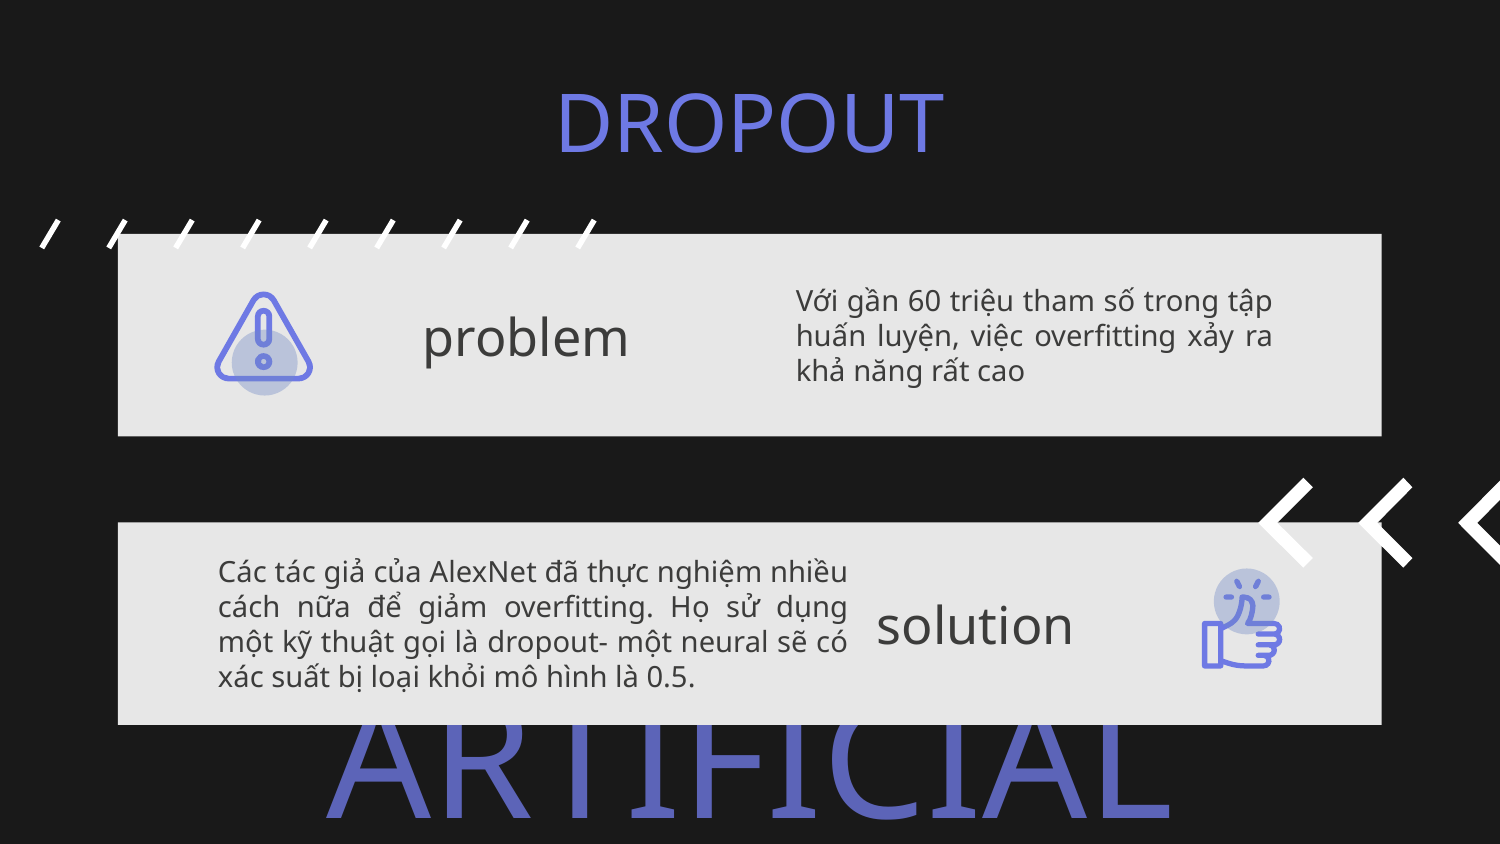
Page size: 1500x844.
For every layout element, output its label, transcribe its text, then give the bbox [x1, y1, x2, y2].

subtitle problem [314, 290, 753, 380]
text_box [246, 390, 283, 396]
text_box [117, 522, 1382, 725]
text_box [117, 233, 1382, 437]
subtitle solution [864, 579, 1199, 668]
subtitle Với gần 60 triệu tham số trong tập huấn luyện, việc overfitting xảy ra khả năng rất cao [780, 253, 1289, 417]
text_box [1201, 578, 1284, 669]
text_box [213, 291, 314, 382]
subtitle Các tác giả của AlexNet đã thực nghiệm nhiều cách nữa để giảm overfitting. Họ sử dụng một kỹ thuật gọi là dropout- một neural sẽ có xác suất bị loại khỏi mô hình là 0.5. [202, 542, 864, 706]
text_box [1257, 477, 1500, 568]
text_box [1224, 568, 1257, 577]
title DROPOUT [118, 72, 1382, 167]
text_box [39, 218, 597, 250]
